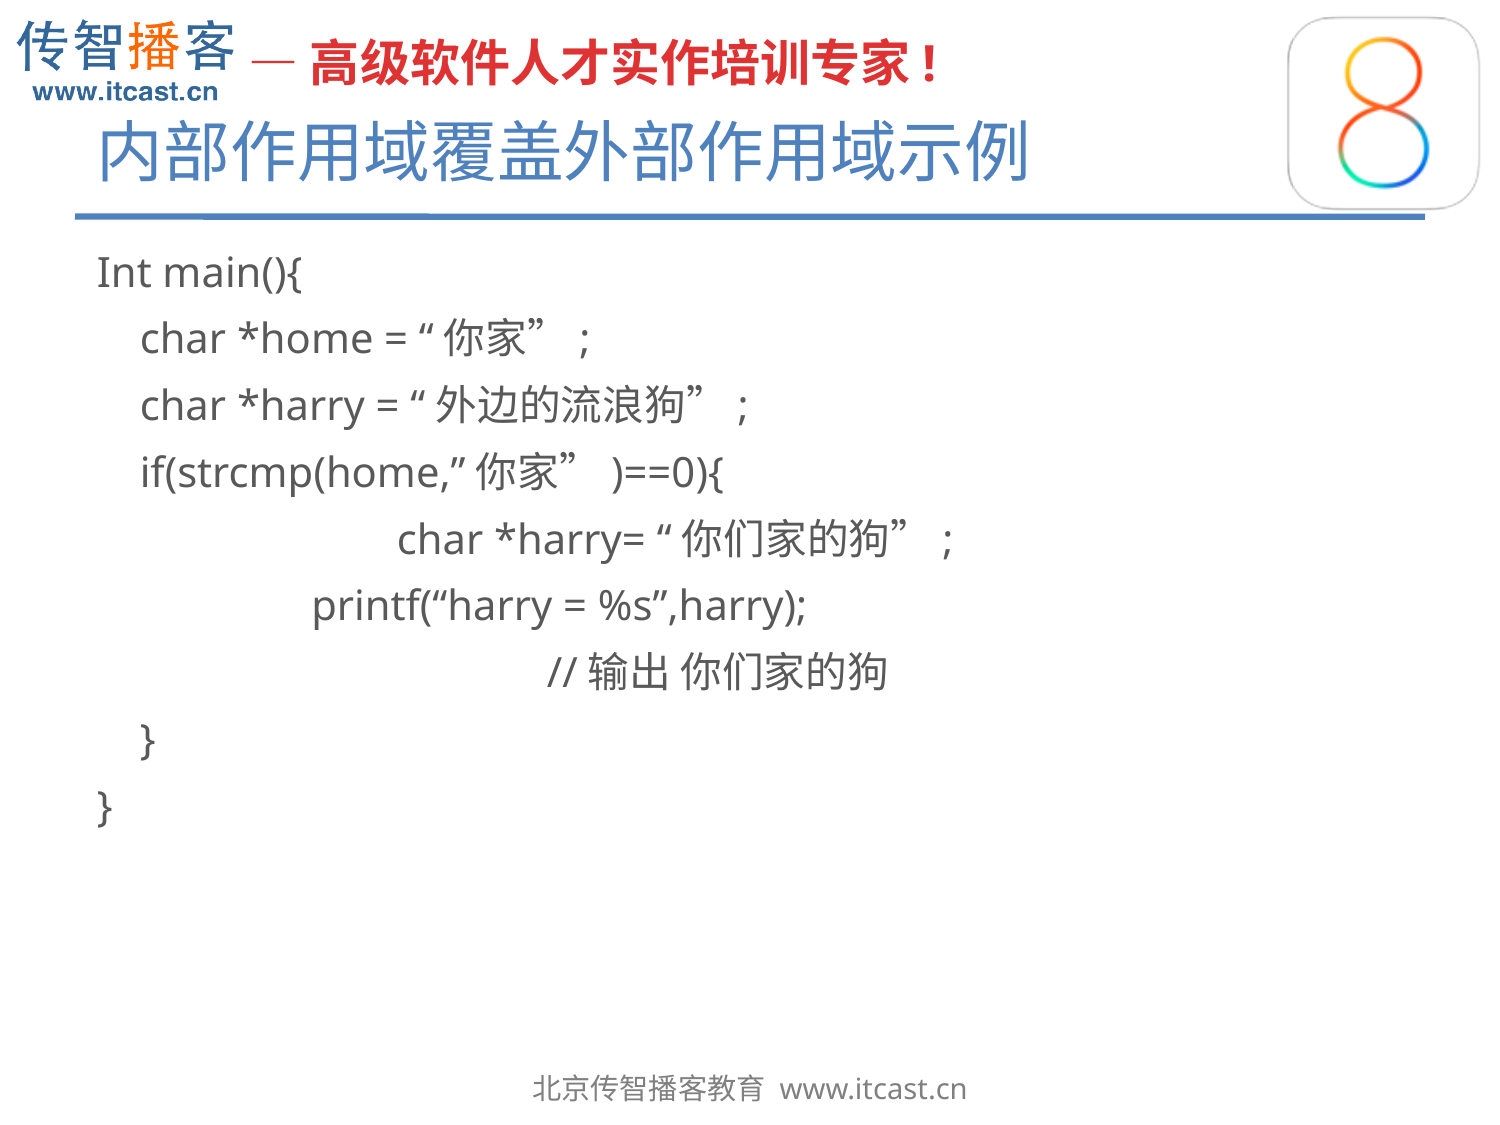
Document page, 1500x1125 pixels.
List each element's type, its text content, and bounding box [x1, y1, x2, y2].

list Int main(){ char *home = “你家”; char *harry = “外边的流浪狗”; if(strcmp(home,”你家”)==0){ char *harry= “你们家的狗”; printf(“harry = %s”,harry); //输出 你们家的狗 } } [81, 237, 1416, 1005]
picture [1270, 0, 1497, 227]
title 内部作用域覆盖外部作用域示例 [81, 102, 1416, 237]
picture [16, 19, 234, 101]
